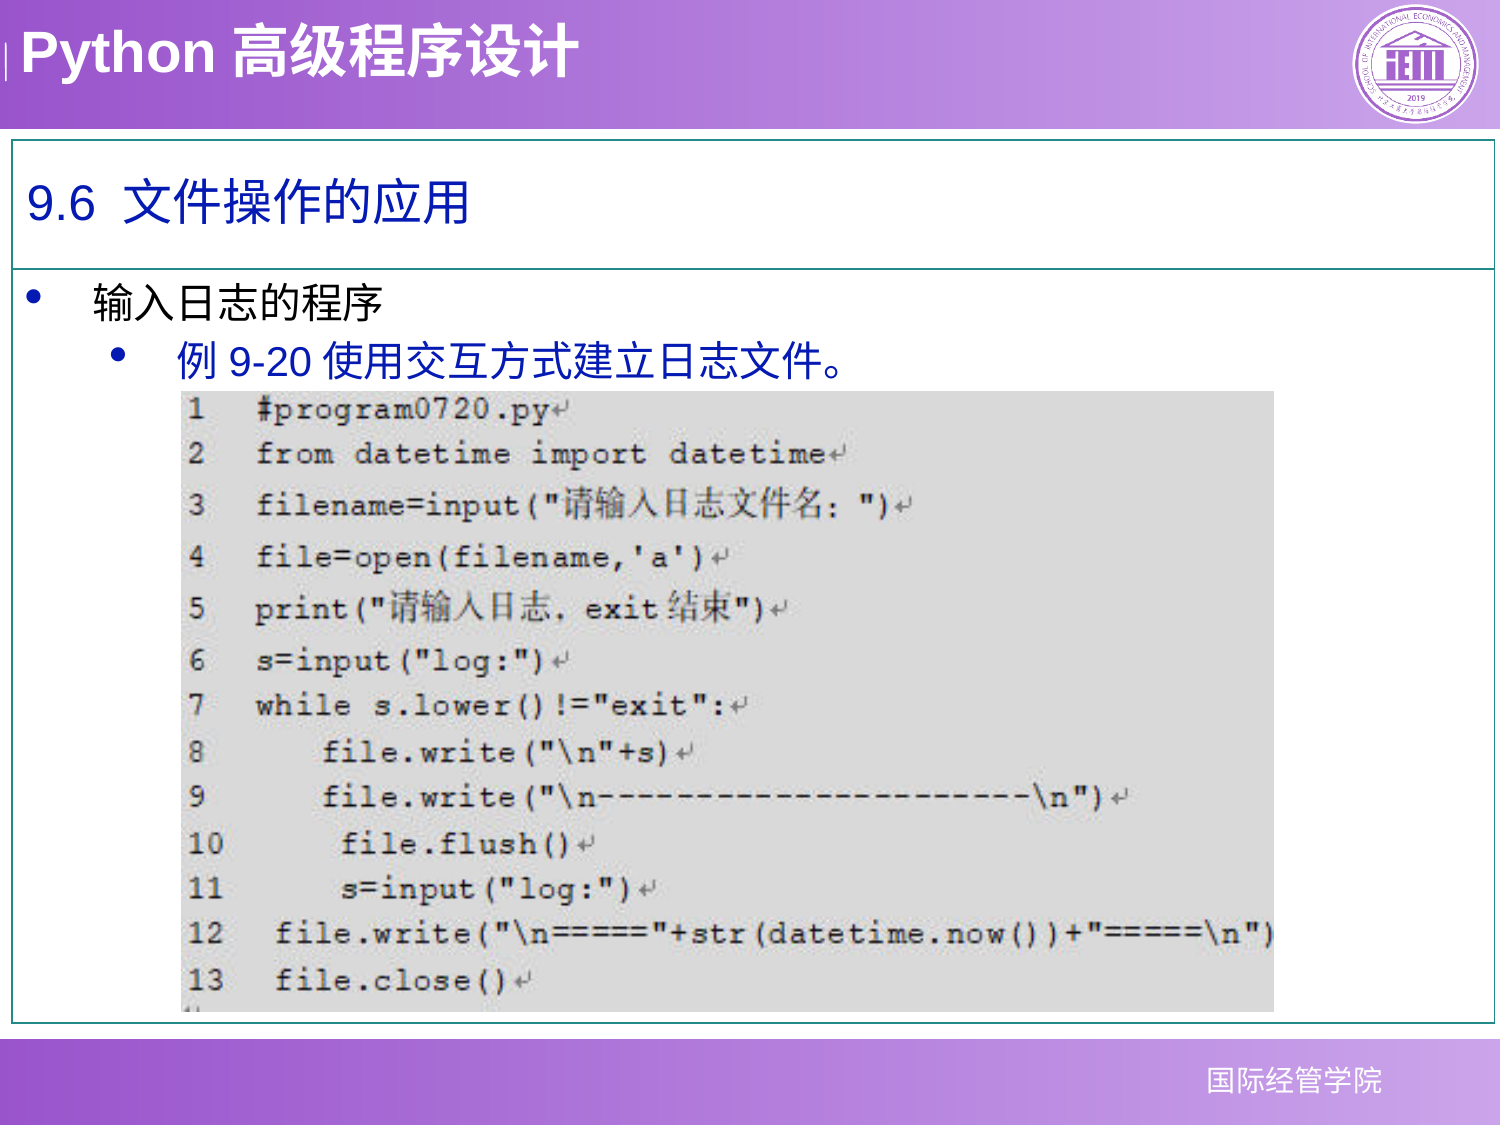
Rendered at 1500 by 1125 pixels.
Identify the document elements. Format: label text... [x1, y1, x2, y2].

picture [181, 391, 1274, 1012]
list 输入日志的程序 例9-20使用交互方式建立日志文件。 [11, 268, 1495, 1024]
title 9.6 文件操作的应用 [11, 139, 1495, 268]
picture [1354, 6, 1477, 122]
